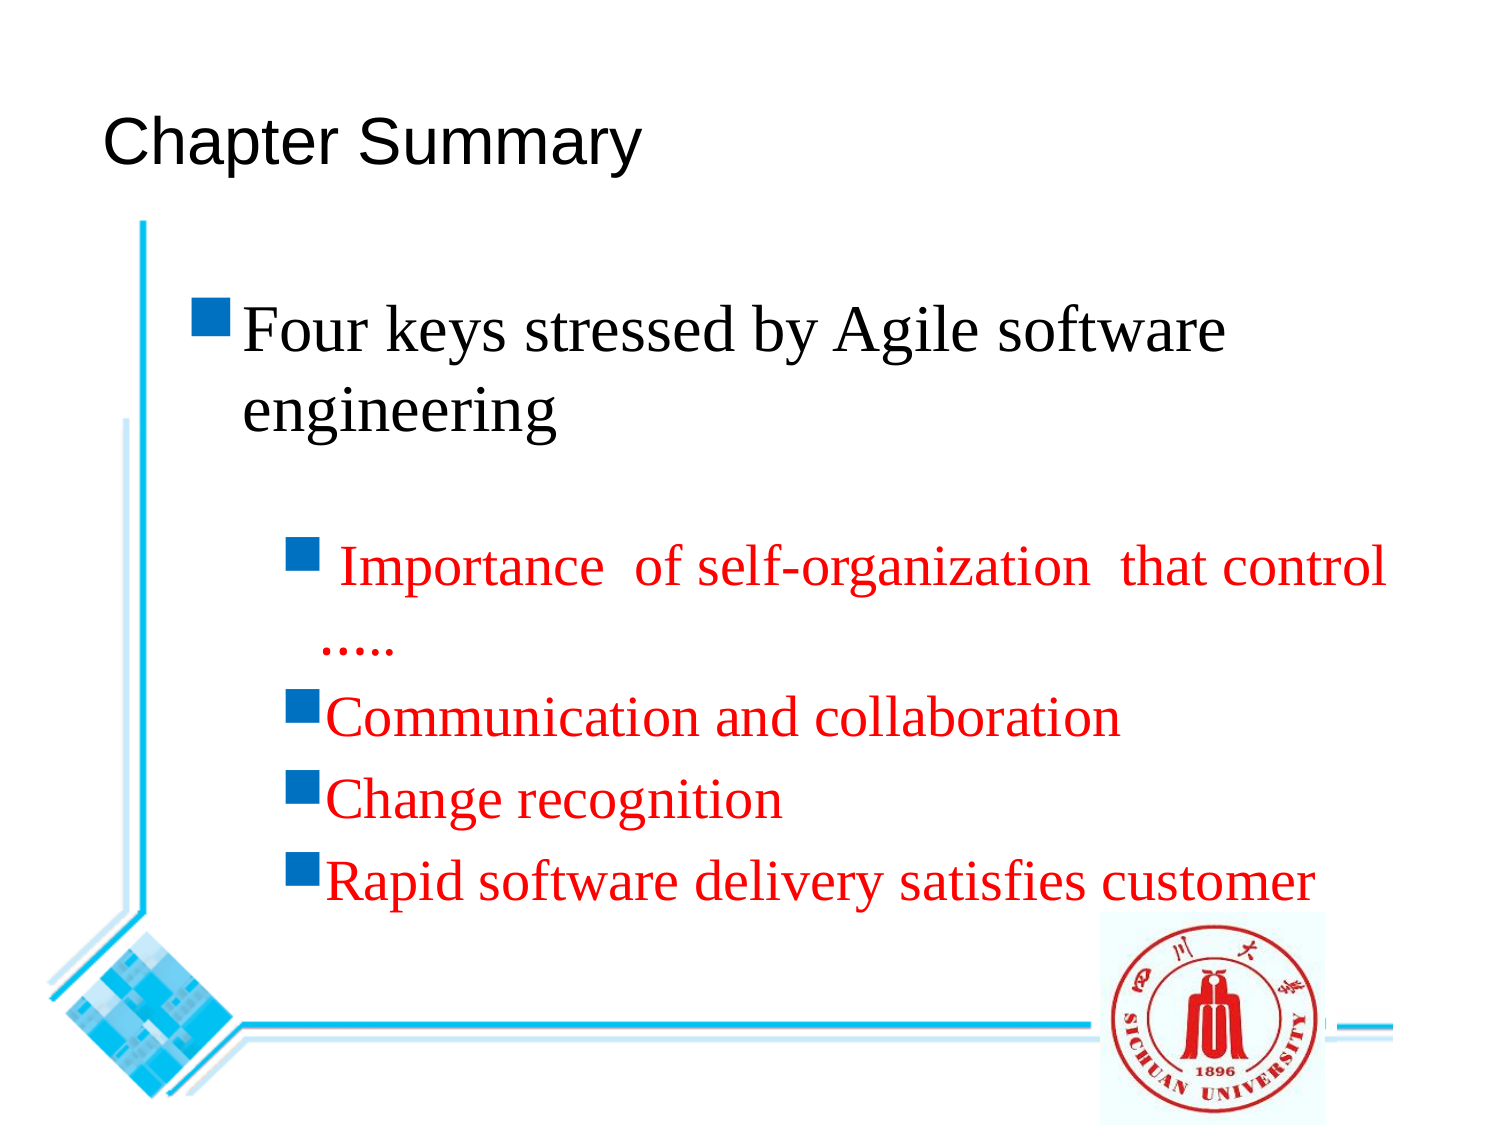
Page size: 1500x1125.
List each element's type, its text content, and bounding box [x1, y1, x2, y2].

picture [35, 209, 1393, 1125]
text_box Chapter Summary [87, 62, 1438, 213]
list Four keys stressed by Agile software engineering Importance of self-organization that control ….. Communication and collaboration Change recognition Rapid software delivery satisfies customer [171, 213, 1409, 972]
